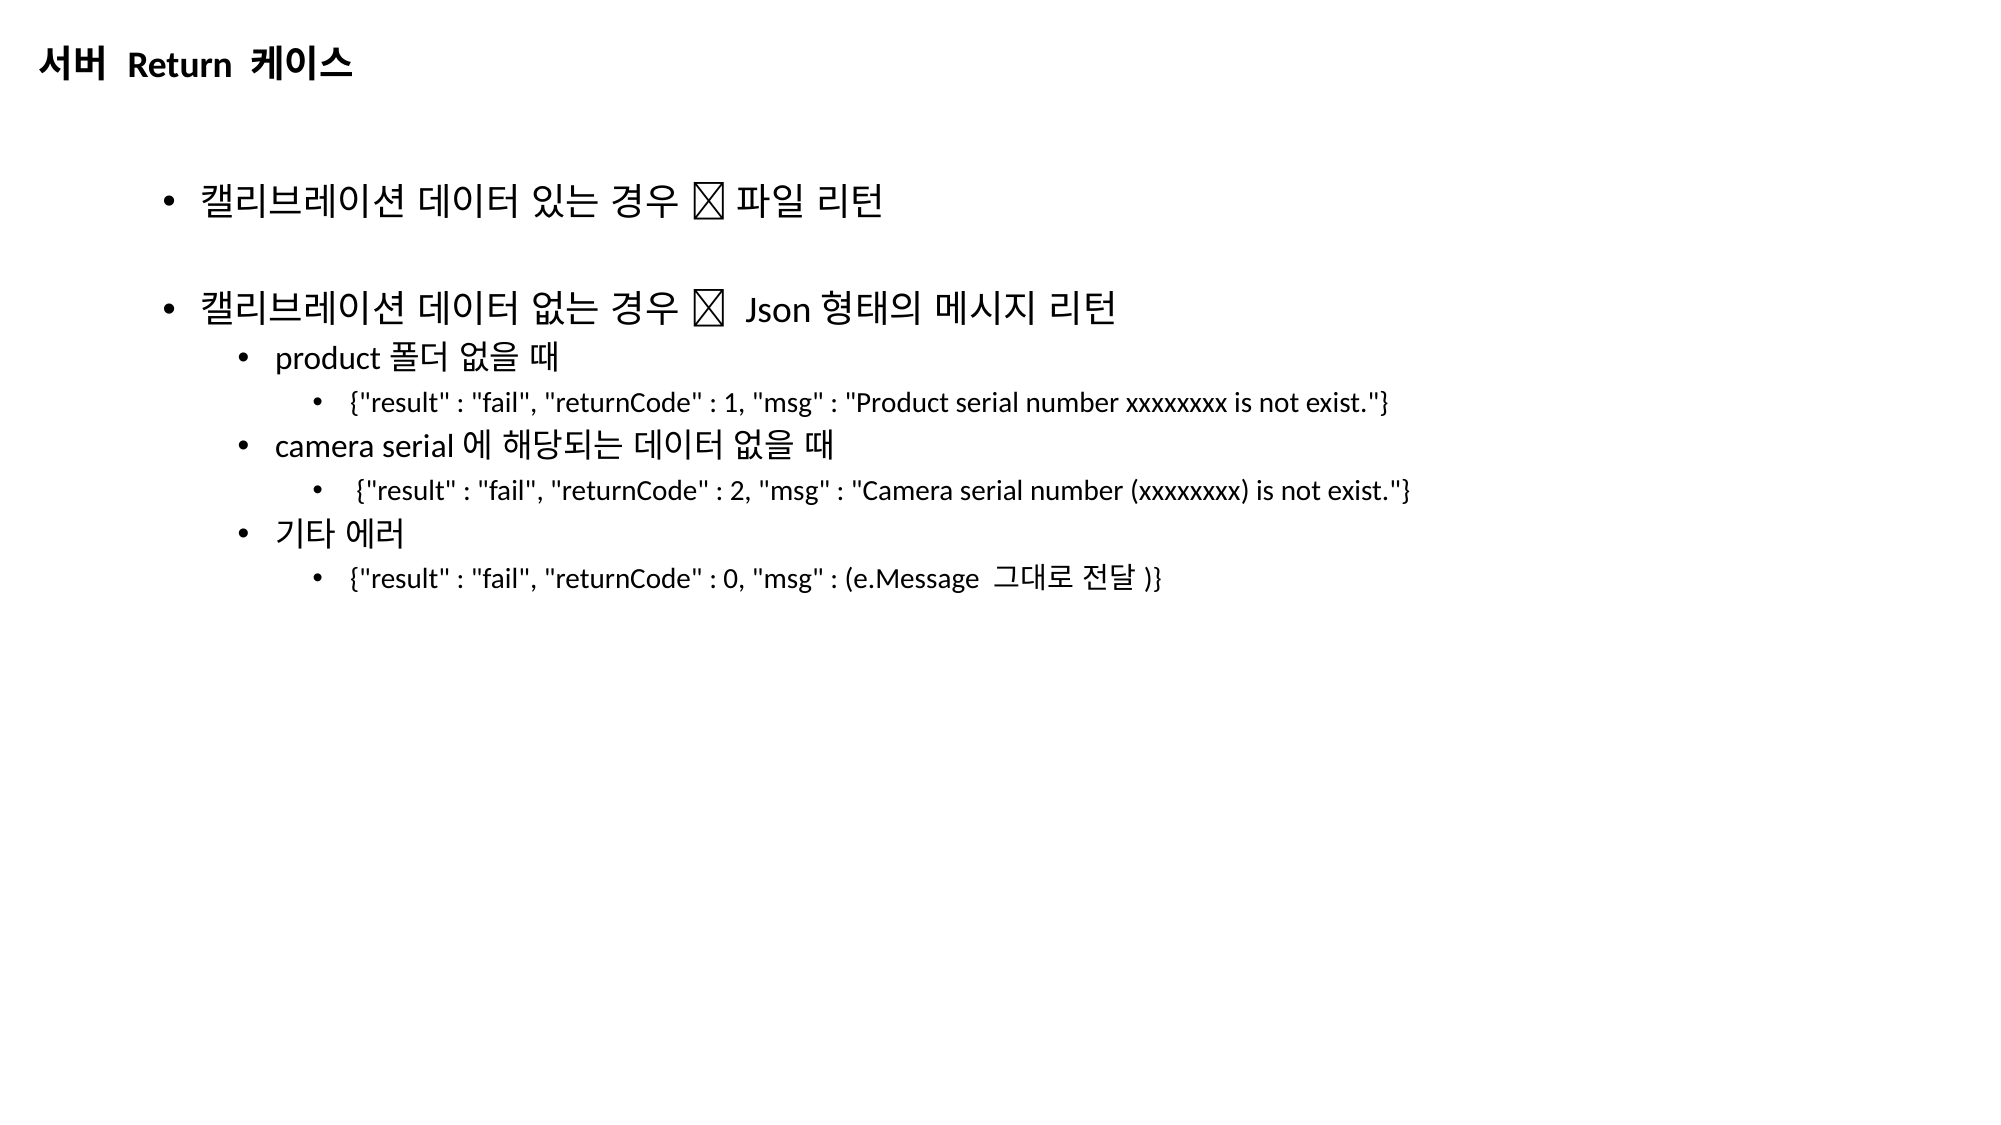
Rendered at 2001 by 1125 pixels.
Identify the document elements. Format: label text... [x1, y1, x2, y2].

list 캘리브레이션 데이터 있는 경우  파일 리턴 캘리브레이션 데이터 없는 경우  Json형태의 메시지 리턴 product폴더 없을 때 {"result" : "fail", "returnCode" : 1, "msg" : "Product serial number xxxxxxxx is not exist."} camera serial에 해당되는 데이터 없을 때 {"result" : "fail", "returnCode" : 2, "msg" : "Camera serial number (xxxxxxxx) is not exist."} 기타 에러 {"result" : "fail", "returnCode" : 0, "msg" : (e.Message 그대로 전달)} [147, 175, 1873, 889]
text_box 서버 Return 케이스 [24, 32, 1148, 93]
